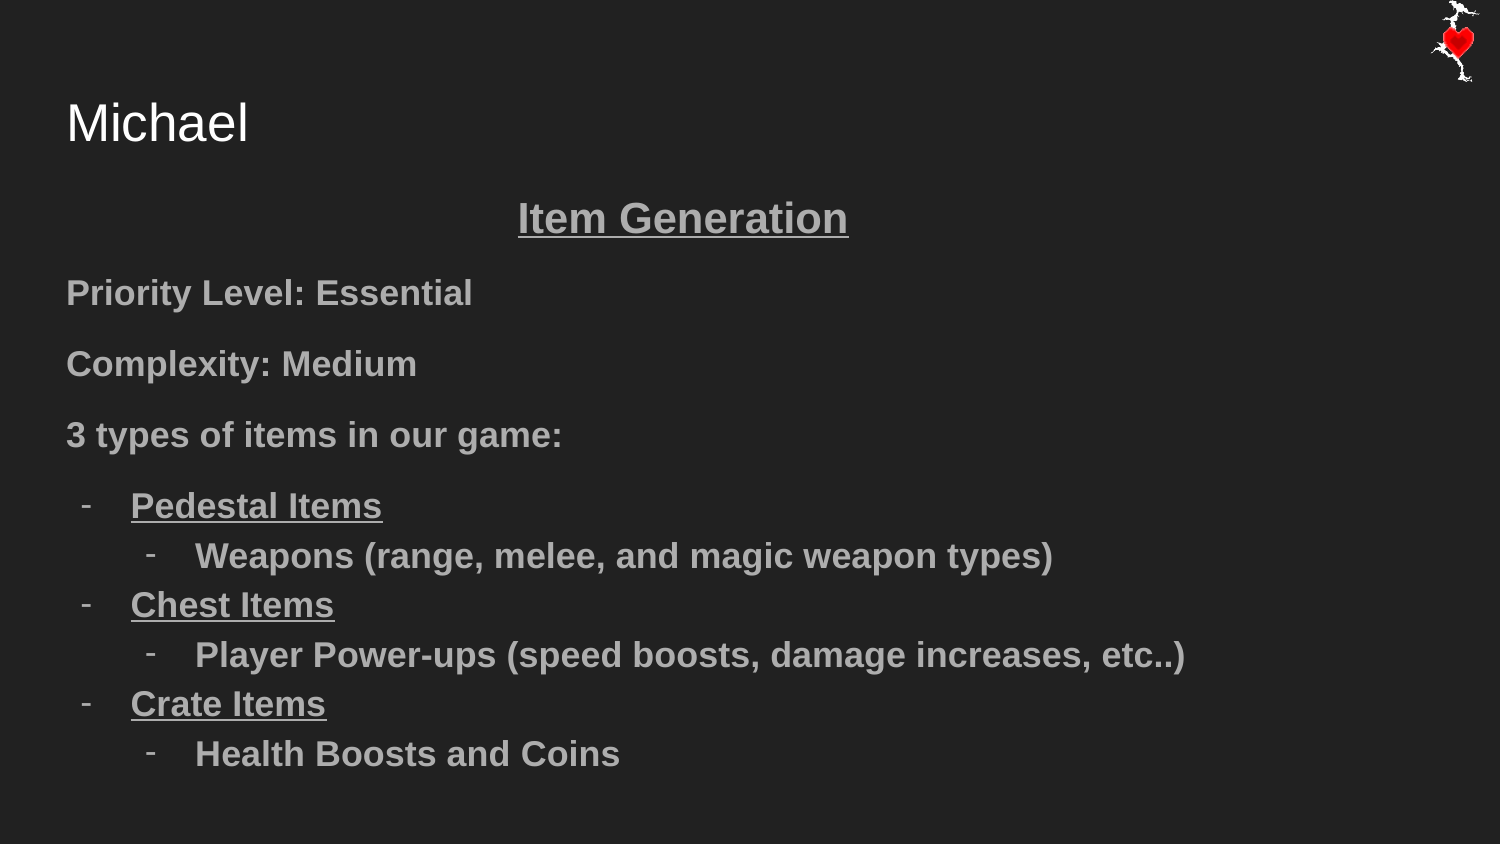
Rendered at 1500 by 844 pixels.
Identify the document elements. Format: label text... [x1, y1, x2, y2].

list Item Generation Priority Level: Essential Complexity: Medium 3 types of items in our game: Pedestal Items Weapons (range, melee, and magic weapon types) Chest Items Player Power-ups (speed boosts, damage increases, etc..) Crate Items Health Boosts and Coins [51, 166, 1449, 790]
title Michael [51, 72, 1449, 166]
picture [1417, 0, 1500, 83]
